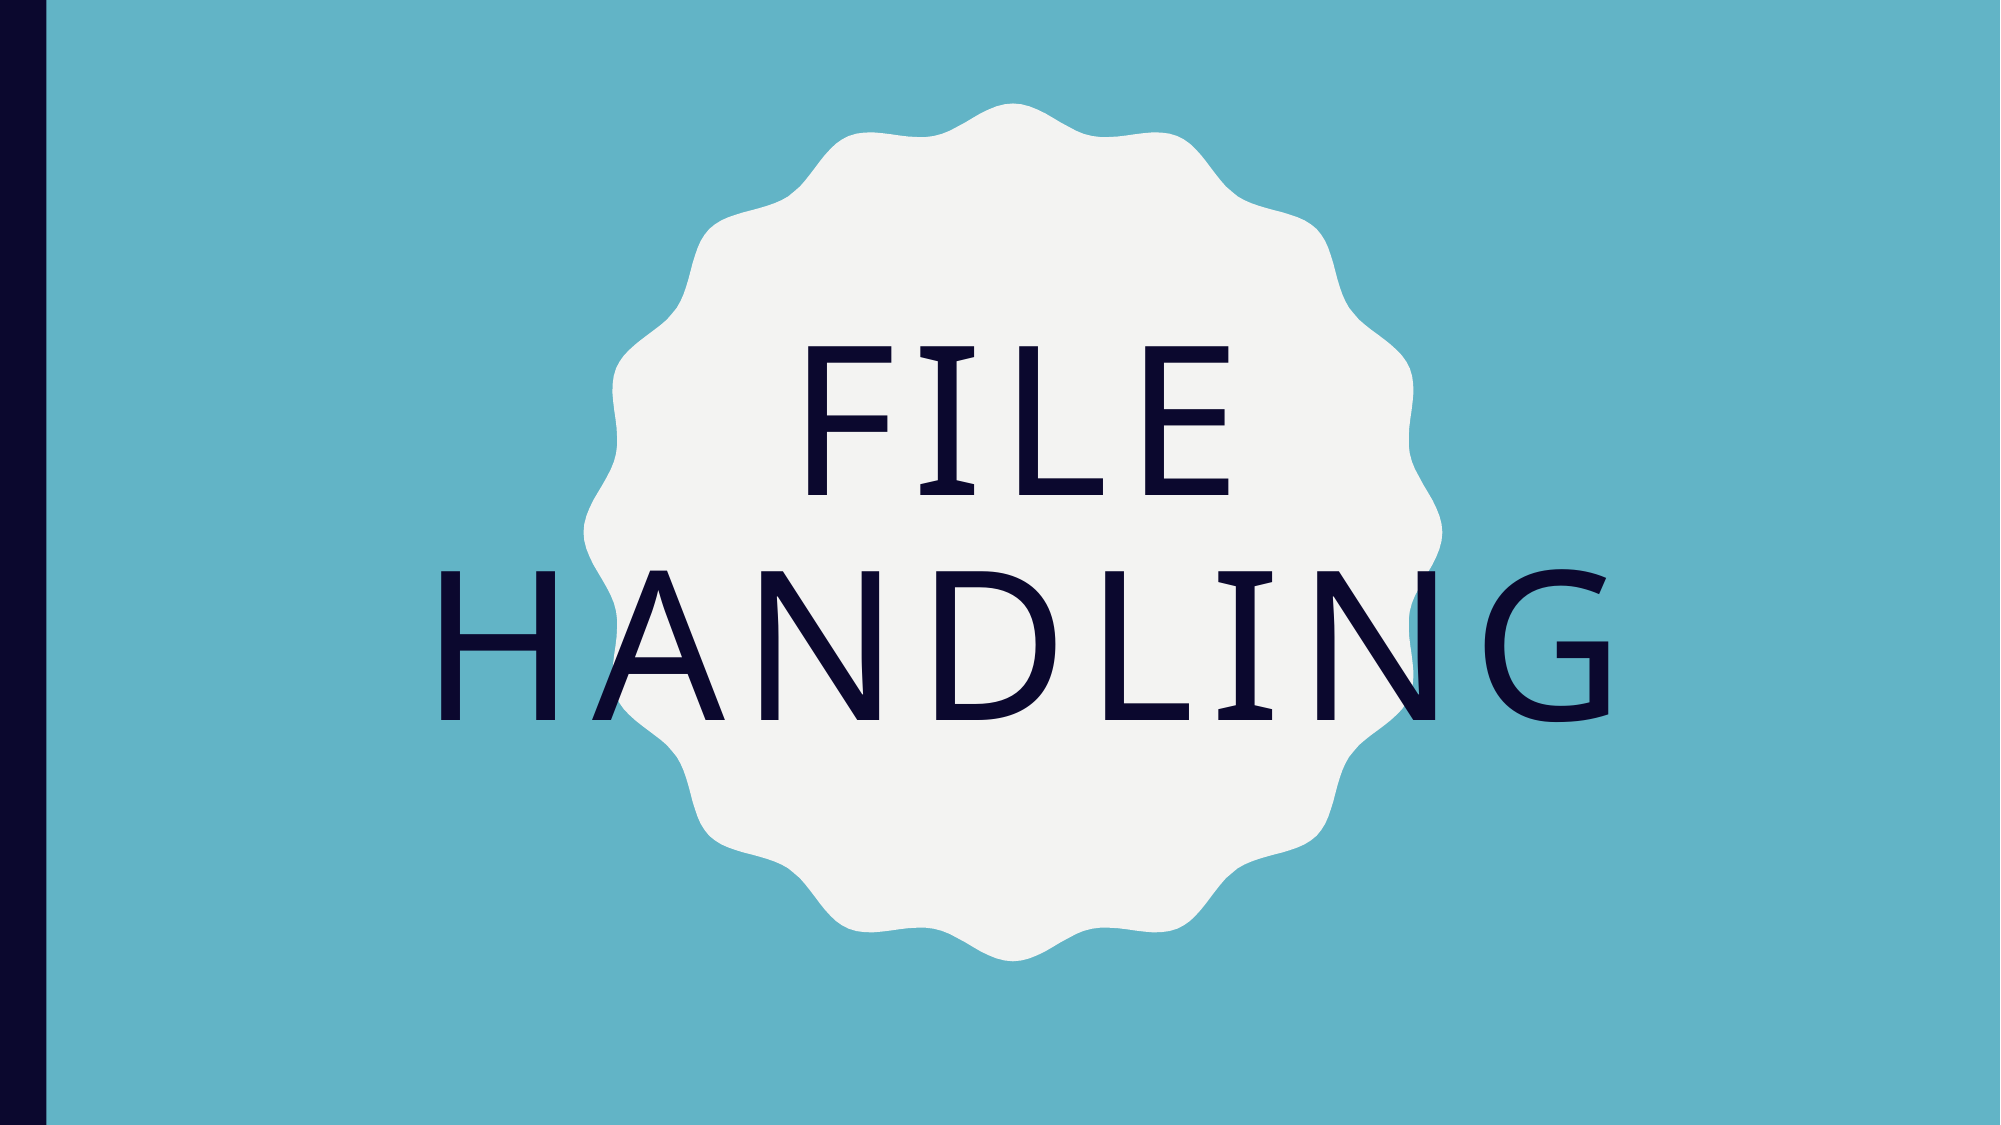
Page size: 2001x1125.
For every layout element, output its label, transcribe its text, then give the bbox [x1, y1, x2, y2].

title File Handling [176, 180, 1870, 902]
